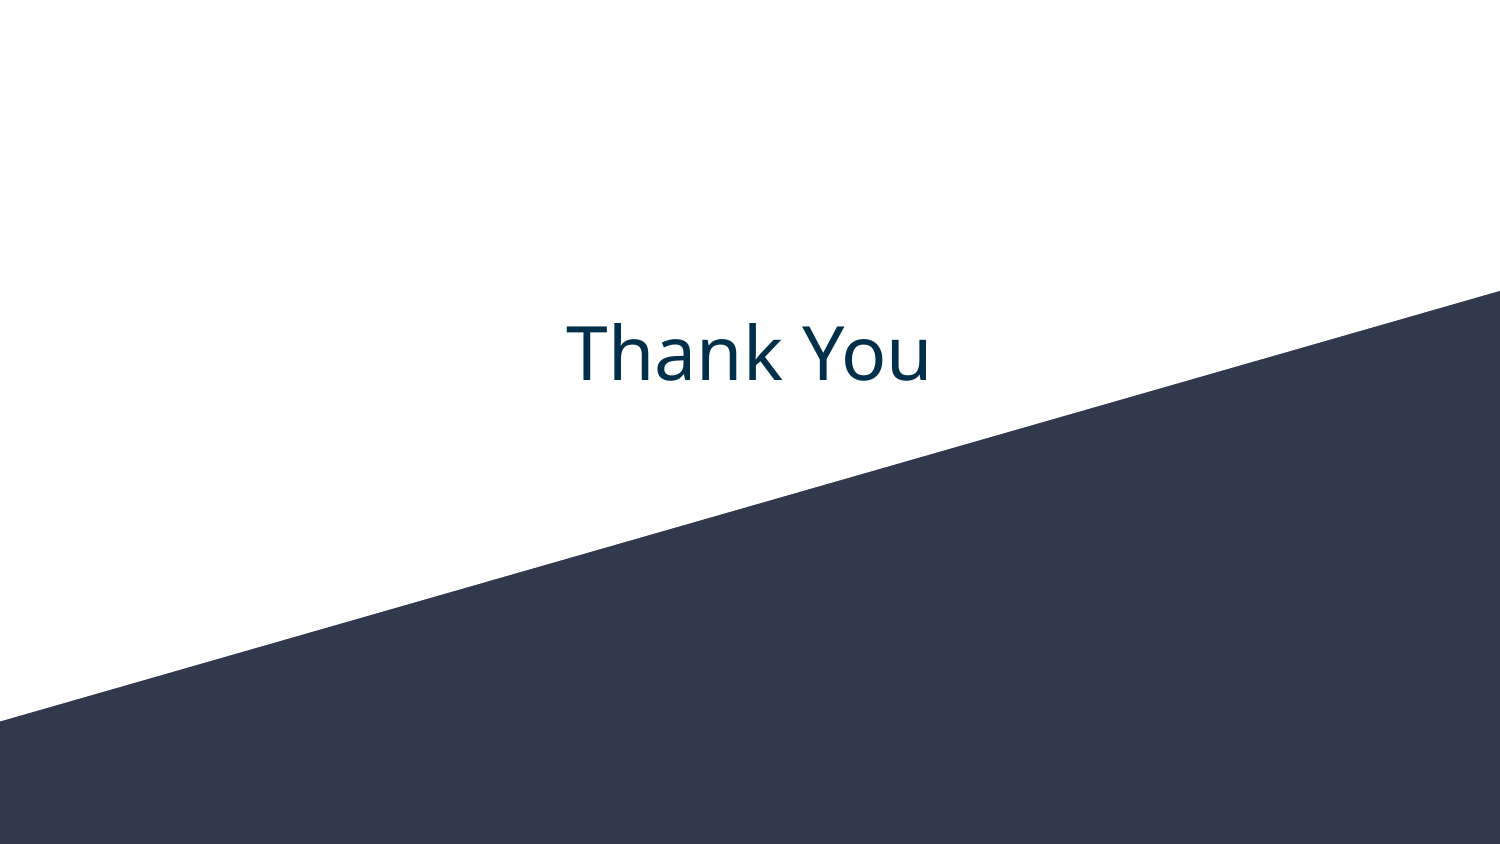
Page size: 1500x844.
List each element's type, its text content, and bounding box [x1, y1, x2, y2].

title Thank You [51, 285, 1449, 496]
